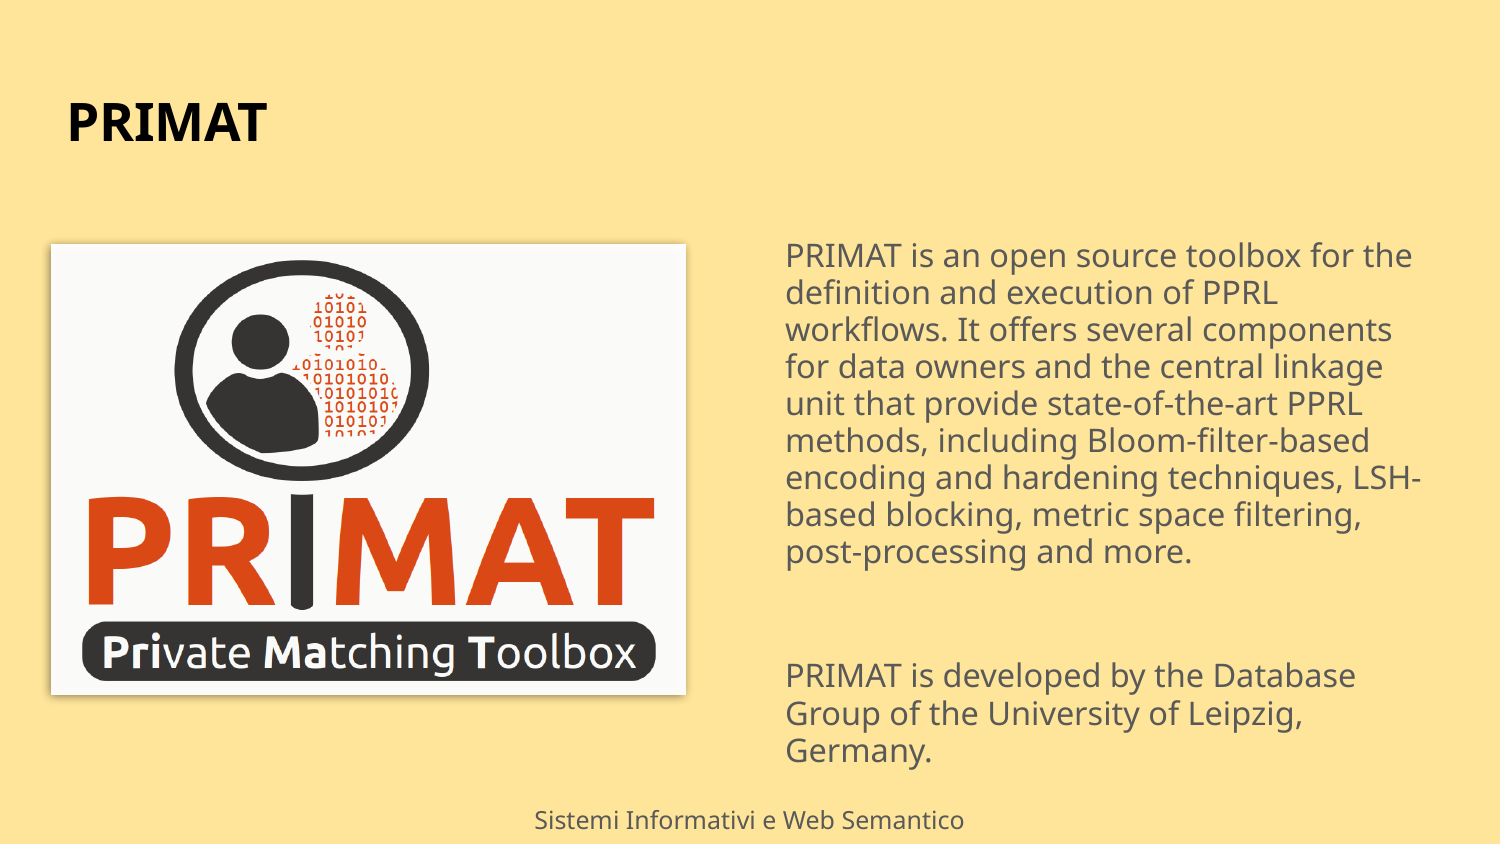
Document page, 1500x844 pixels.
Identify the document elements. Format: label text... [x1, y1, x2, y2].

list PRIMAT is an open source toolbox for the definition and execution of PPRL workflows. It offers several components for data owners and the central linkage unit that provide state-of-the-art PPRL methods, including Bloom-filter-based encoding and hardening techniques, LSH-based blocking, metric space filtering, post-processing and more. PRIMAT is developed by the Database Group of the University of Leipzig, Germany. [769, 222, 1449, 785]
title PRIMAT [51, 72, 1449, 167]
picture [50, 243, 686, 695]
subtitle Sistemi Informativi e Web Semantico [472, 792, 1028, 844]
